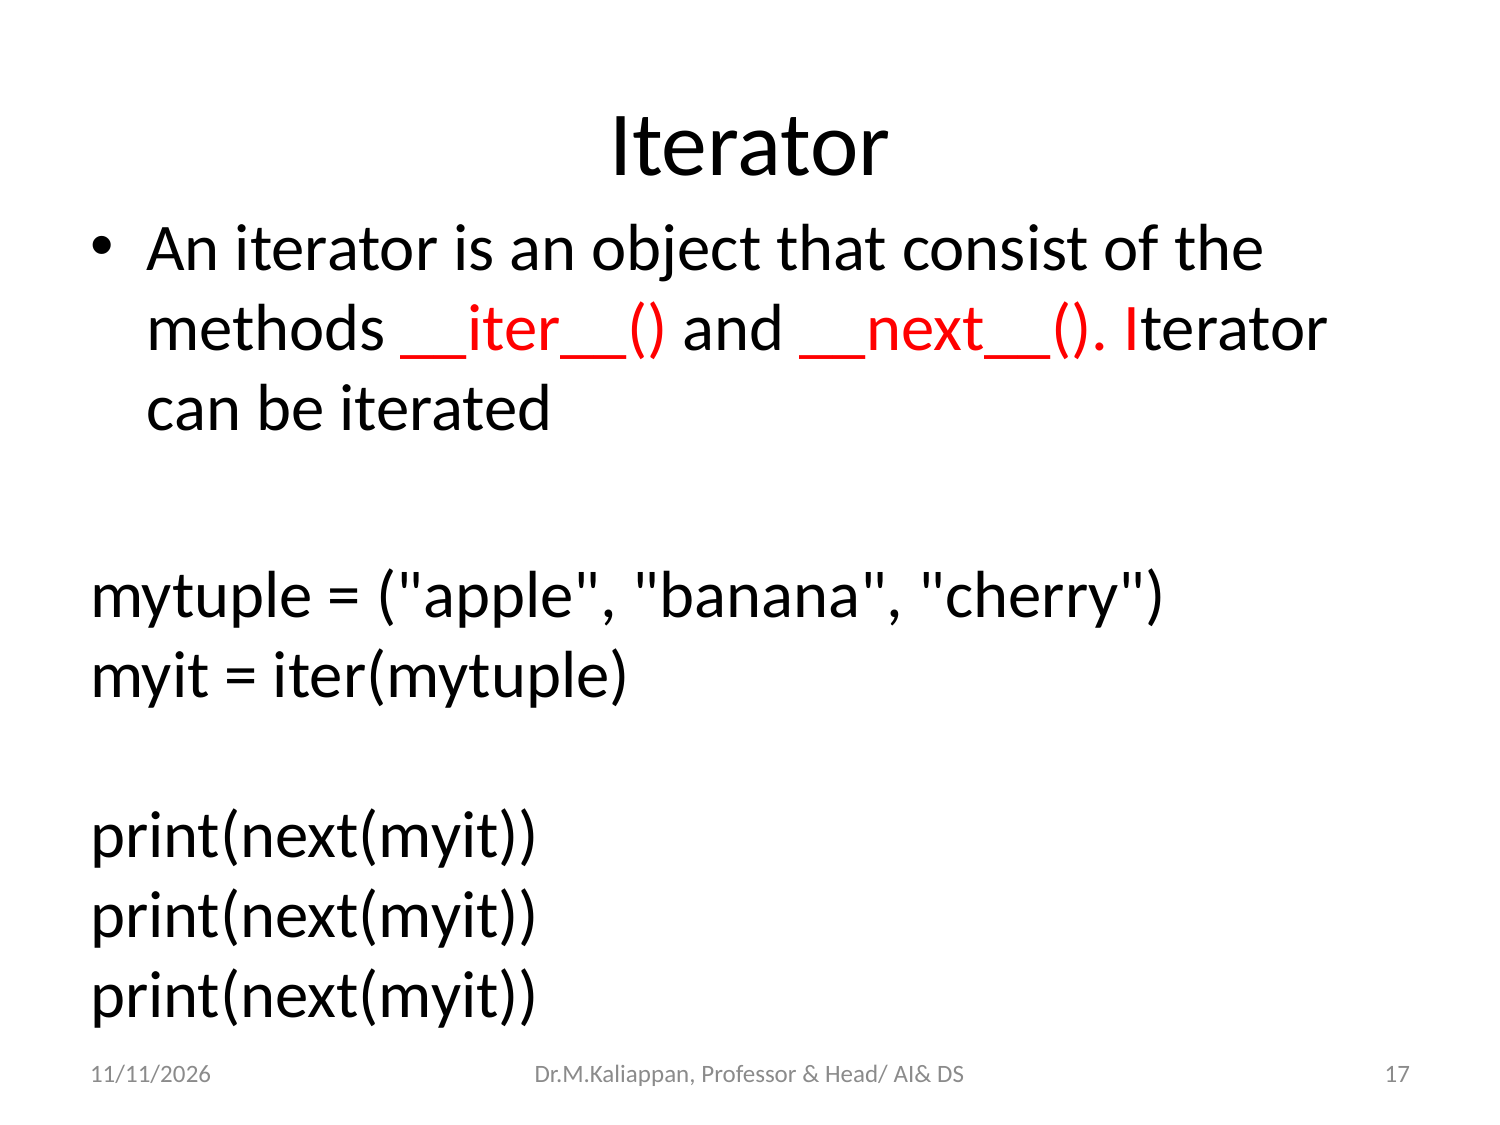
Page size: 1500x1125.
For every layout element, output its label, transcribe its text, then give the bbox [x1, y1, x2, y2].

title Iterator [75, 45, 1425, 196]
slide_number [75, 1042, 425, 1103]
slide_number 17 [1074, 1042, 1425, 1103]
footer Dr.M.Kaliappan, Professor & Head/ AI& DS [512, 1042, 988, 1103]
list An iterator is an object that consist of the methods __iter__() and __next__(). Iterator can be iterated mytuple = ("apple", "banana", "cherry") myit = iter(mytuple) print(next(myit)) print(next(myit)) print(next(myit)) [75, 196, 1425, 1083]
